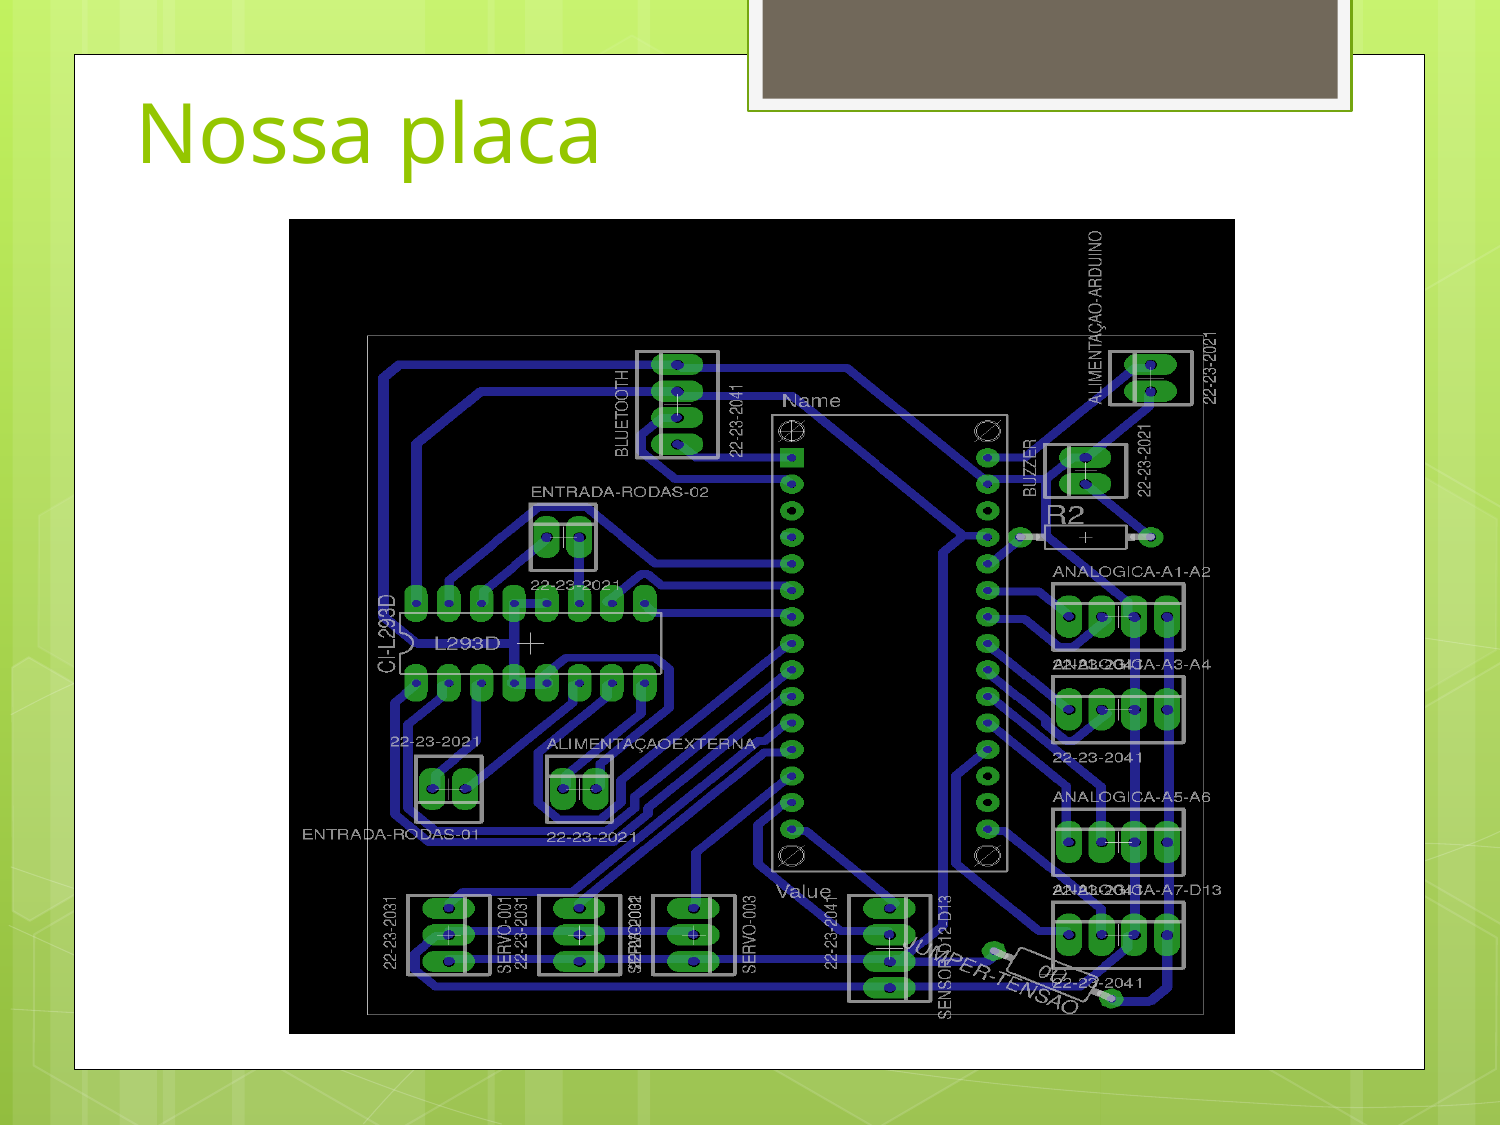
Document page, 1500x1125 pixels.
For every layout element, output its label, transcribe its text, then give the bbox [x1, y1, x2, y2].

title Nossa placa [120, 0, 1273, 188]
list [288, 219, 1235, 1035]
